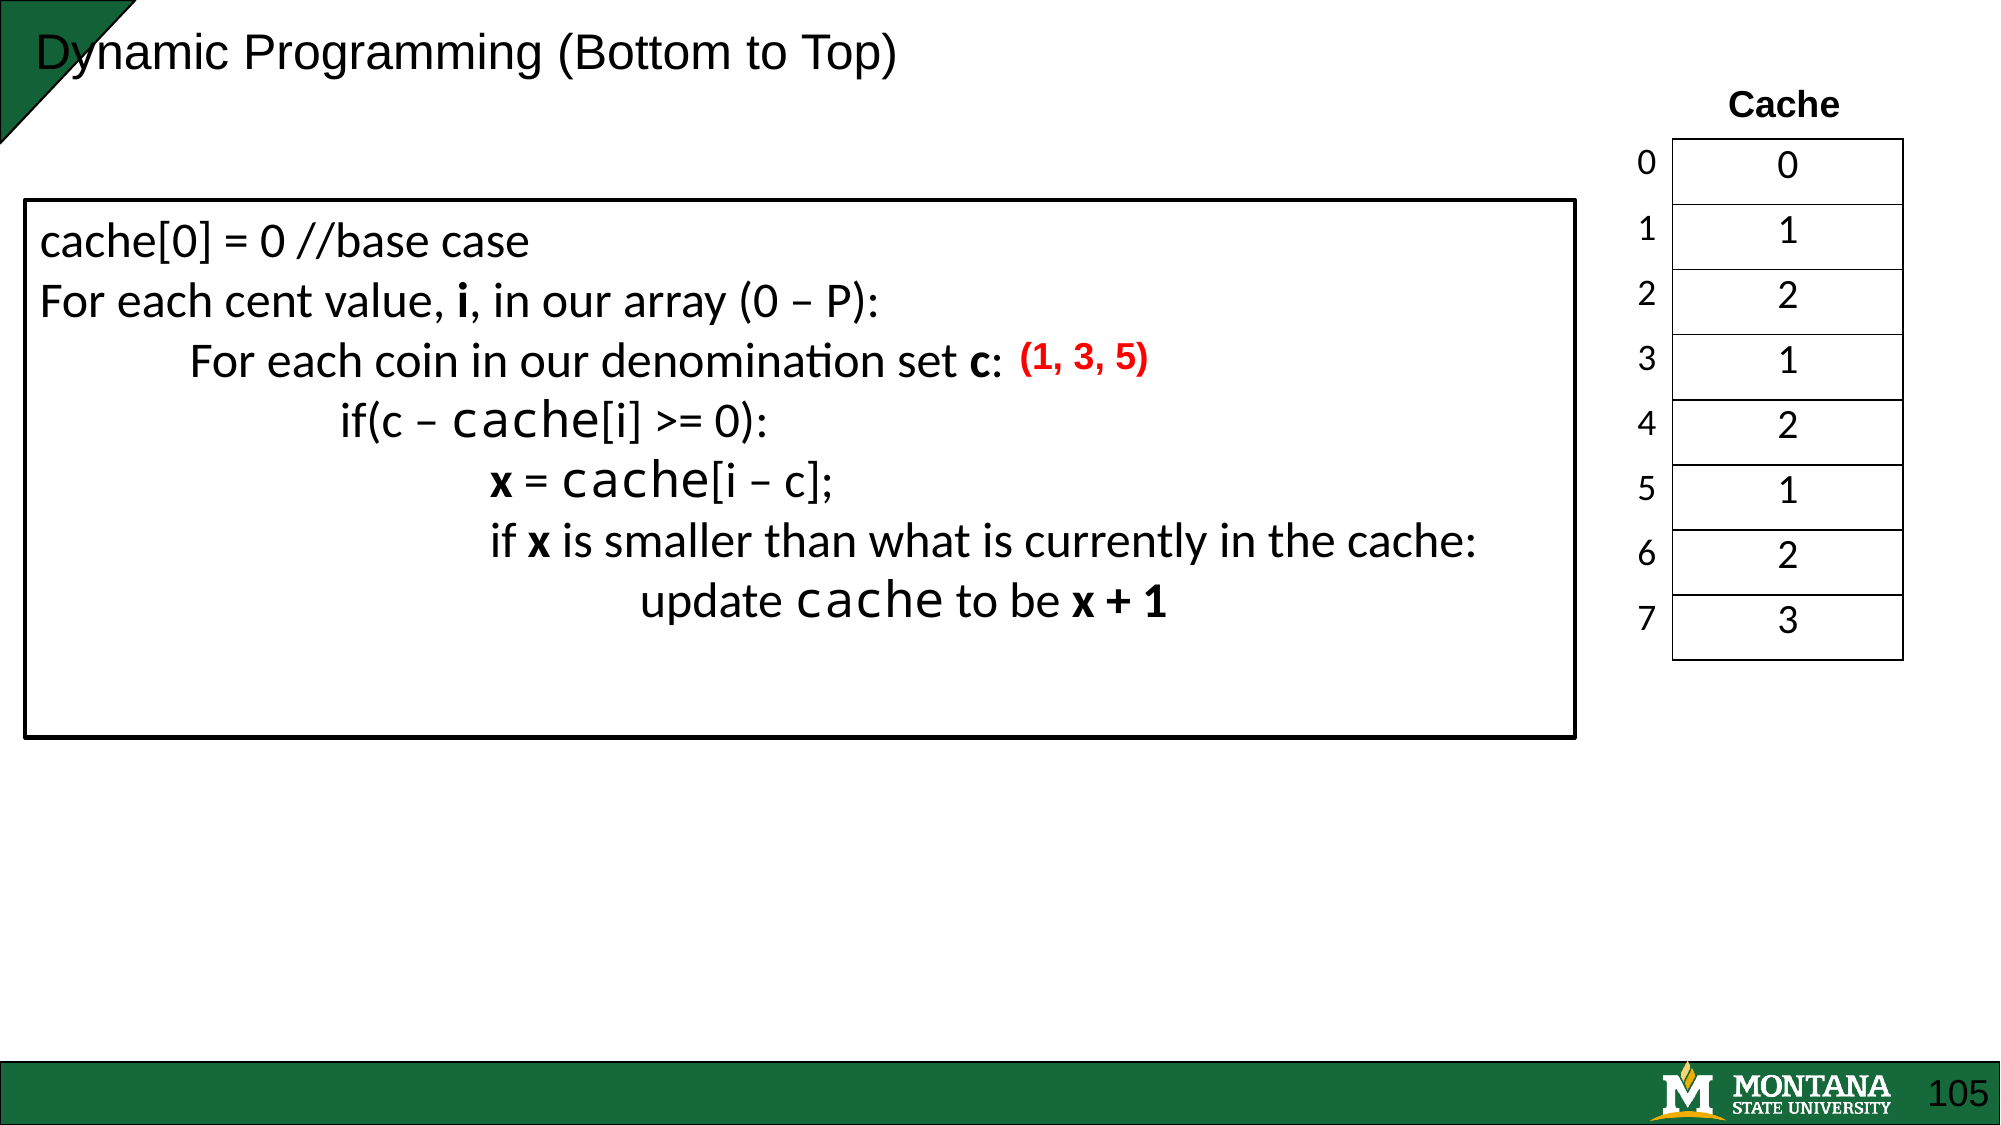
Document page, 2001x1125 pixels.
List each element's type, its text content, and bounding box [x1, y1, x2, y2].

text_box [1892, 1060, 2000, 1125]
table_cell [1623, 465, 1672, 660]
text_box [0, 1060, 1648, 1125]
table_cell 2 [1673, 270, 1902, 334]
picture [1649, 1060, 1892, 1122]
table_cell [1673, 531, 1902, 594]
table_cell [1673, 466, 1902, 529]
table_header 0 [1623, 139, 1672, 204]
text_box Dynamic Programming (Bottom to Top) [20, 12, 914, 88]
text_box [23, 198, 1577, 740]
table_cell 3 [1623, 335, 1672, 400]
table_cell 1 [1673, 335, 1902, 399]
table_cell 1 [1673, 205, 1902, 269]
table_header 0 [1673, 140, 1902, 204]
table_cell 2 [1623, 269, 1672, 335]
table_cell 1 [1623, 204, 1672, 269]
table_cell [1673, 596, 1902, 659]
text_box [1713, 72, 1856, 133]
table_cell 4 [1623, 400, 1672, 465]
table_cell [1673, 401, 1902, 464]
